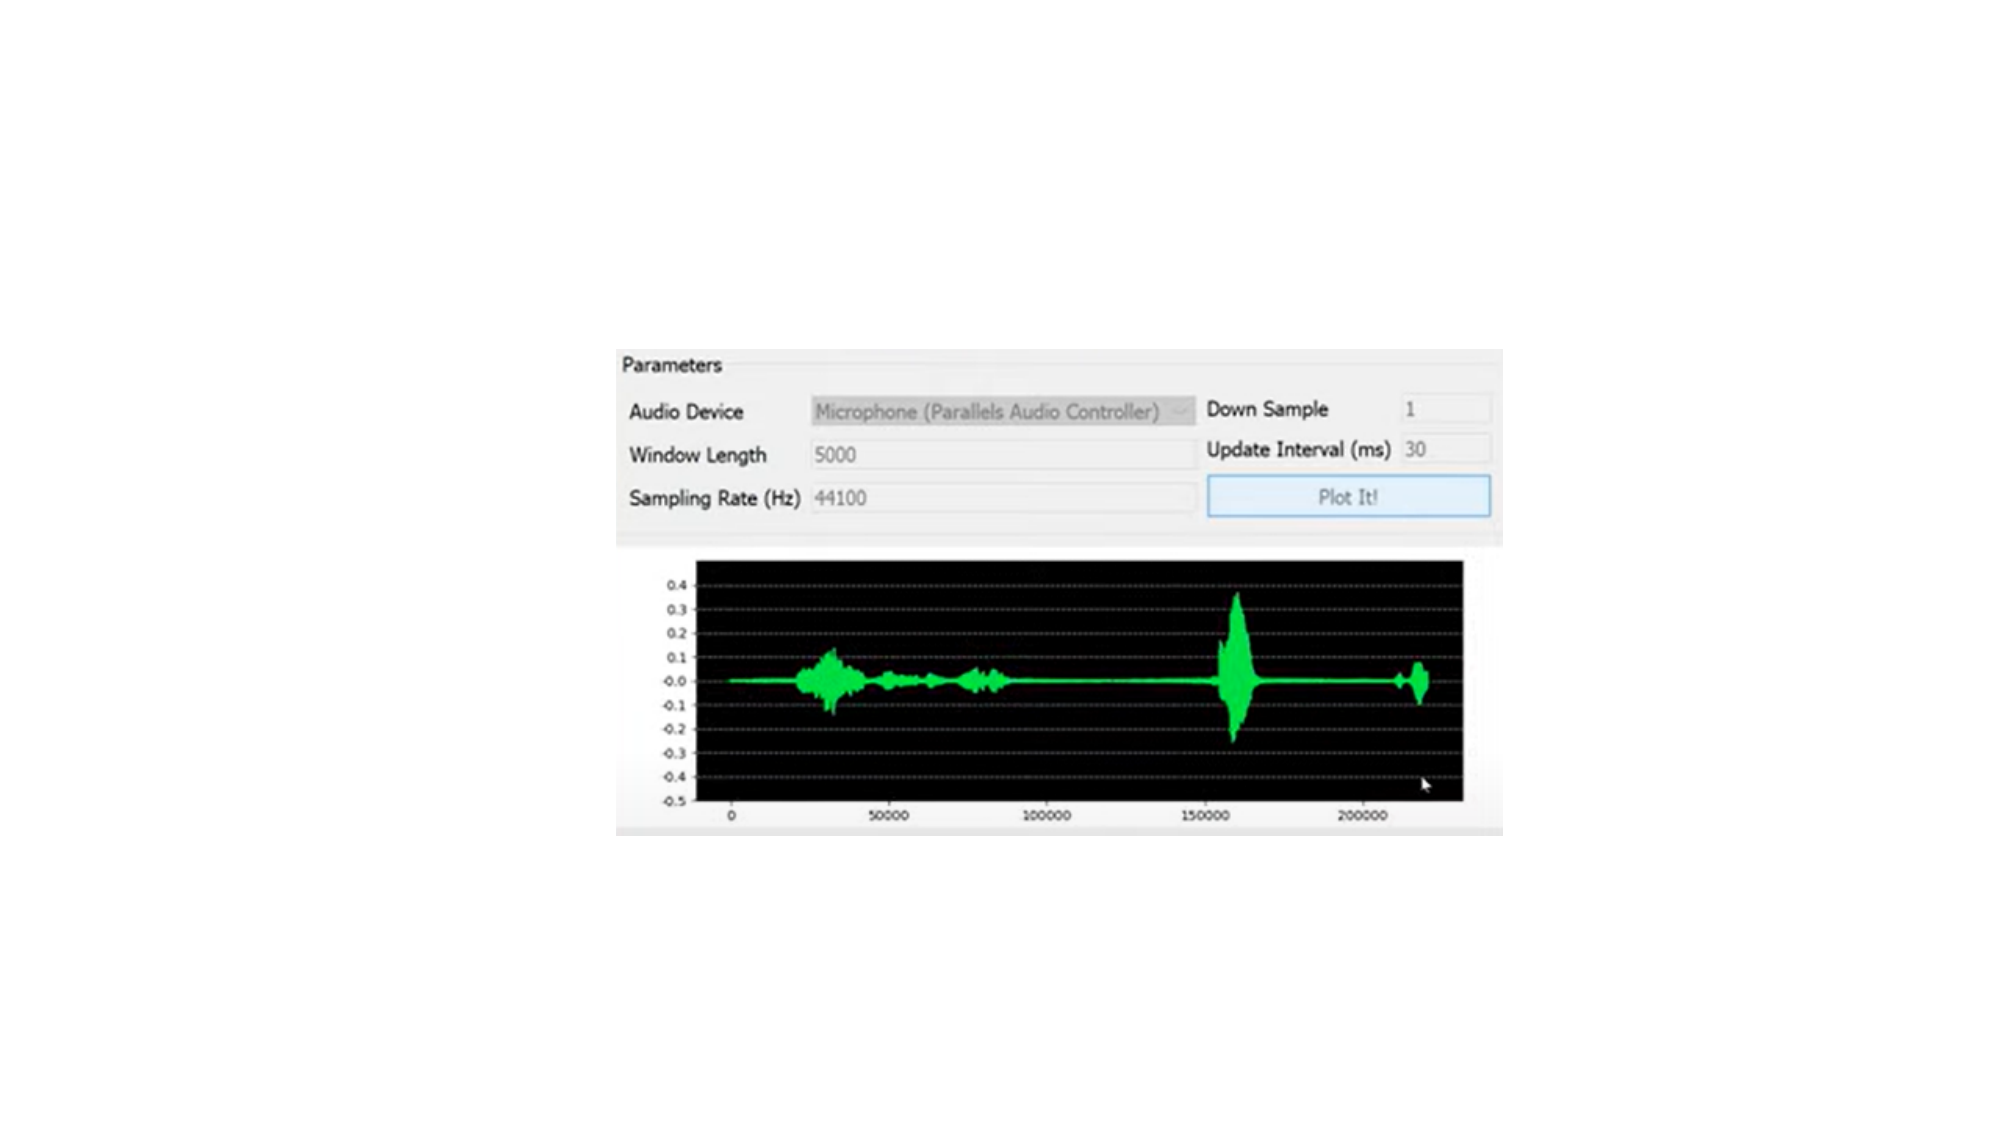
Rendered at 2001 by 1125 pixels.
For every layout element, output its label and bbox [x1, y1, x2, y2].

picture [616, 349, 1503, 836]
